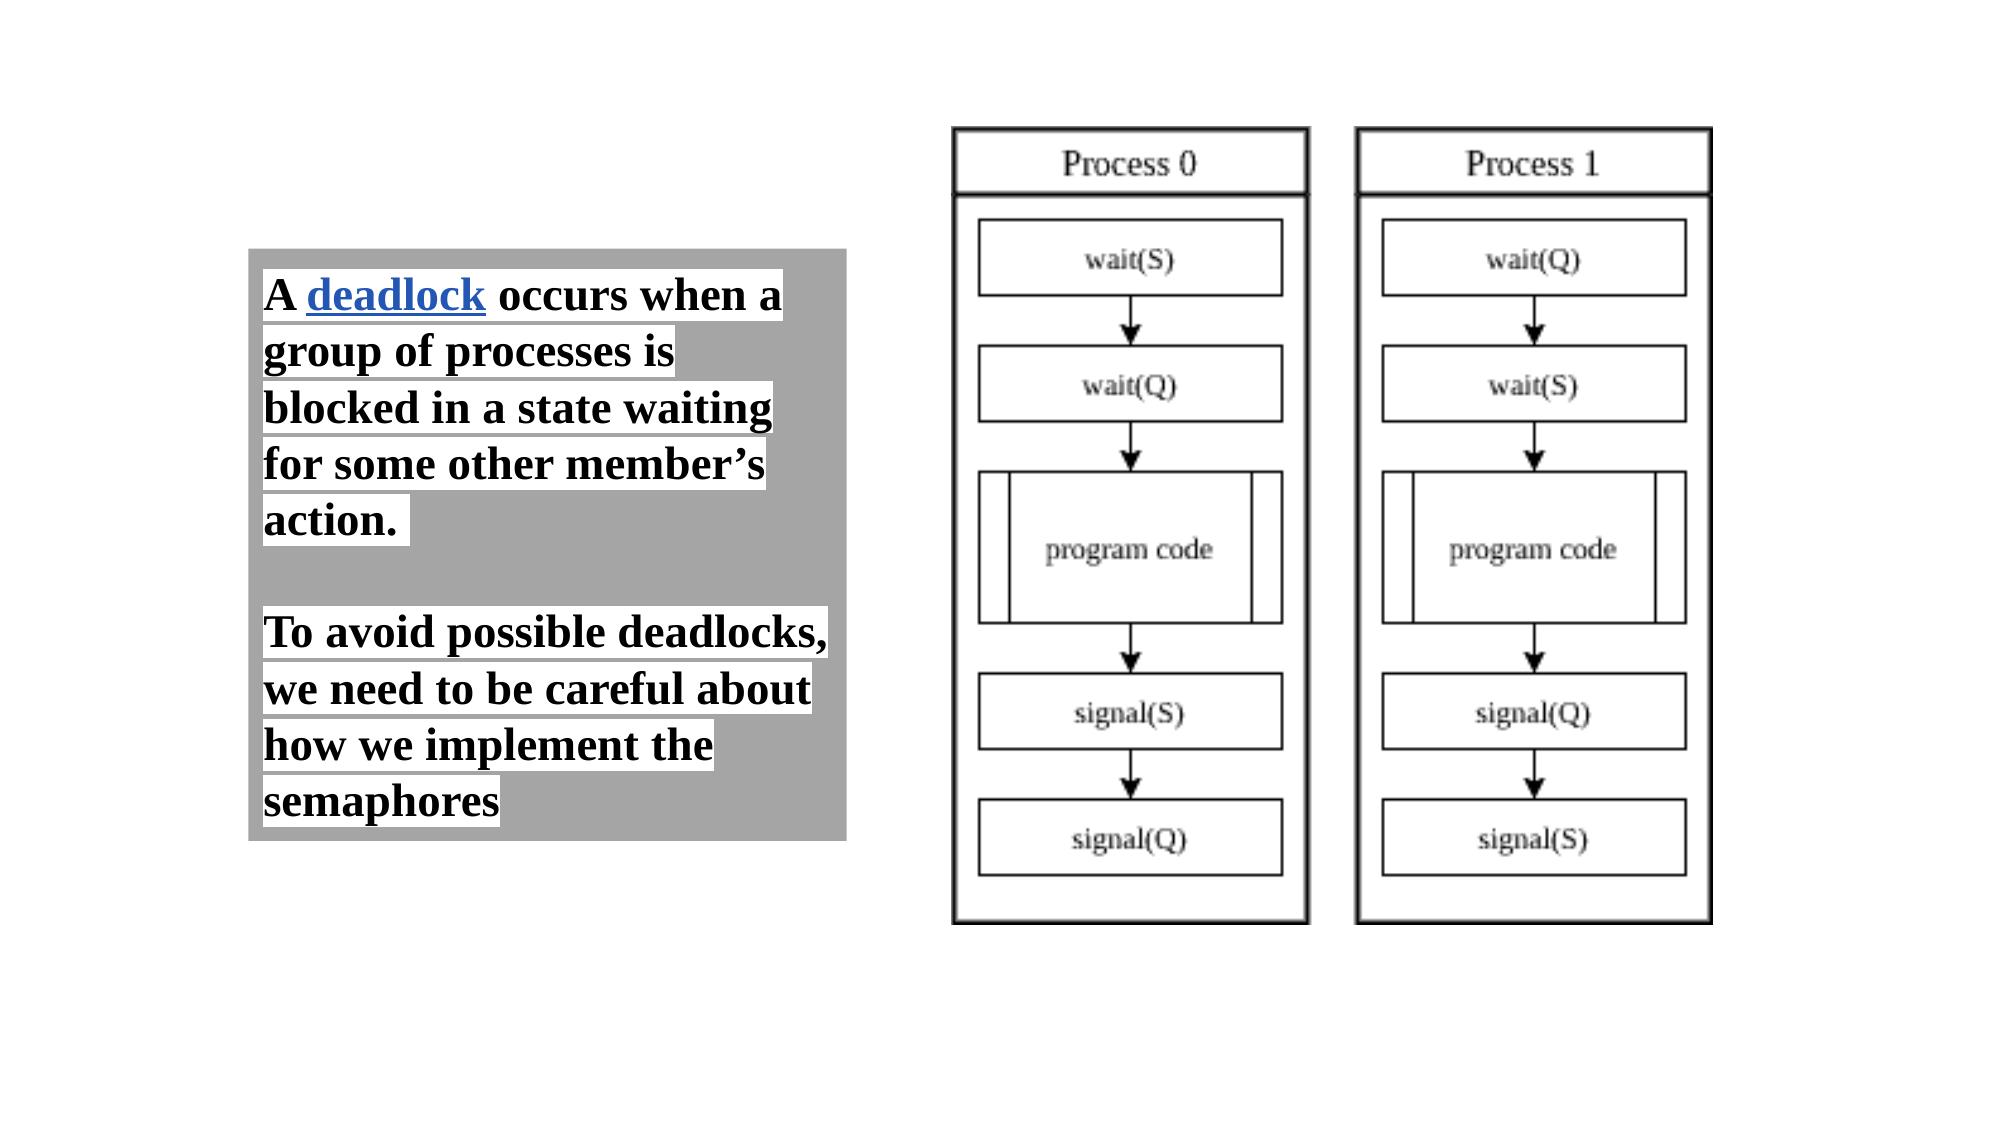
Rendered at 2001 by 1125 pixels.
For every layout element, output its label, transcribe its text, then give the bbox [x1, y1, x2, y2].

text_box A deadlock occurs when a group of processes is blocked in a state waiting for some other member’s action. To avoid possible deadlocks, we need to be careful about how we implement the semaphores [248, 248, 847, 841]
picture [951, 126, 1713, 926]
